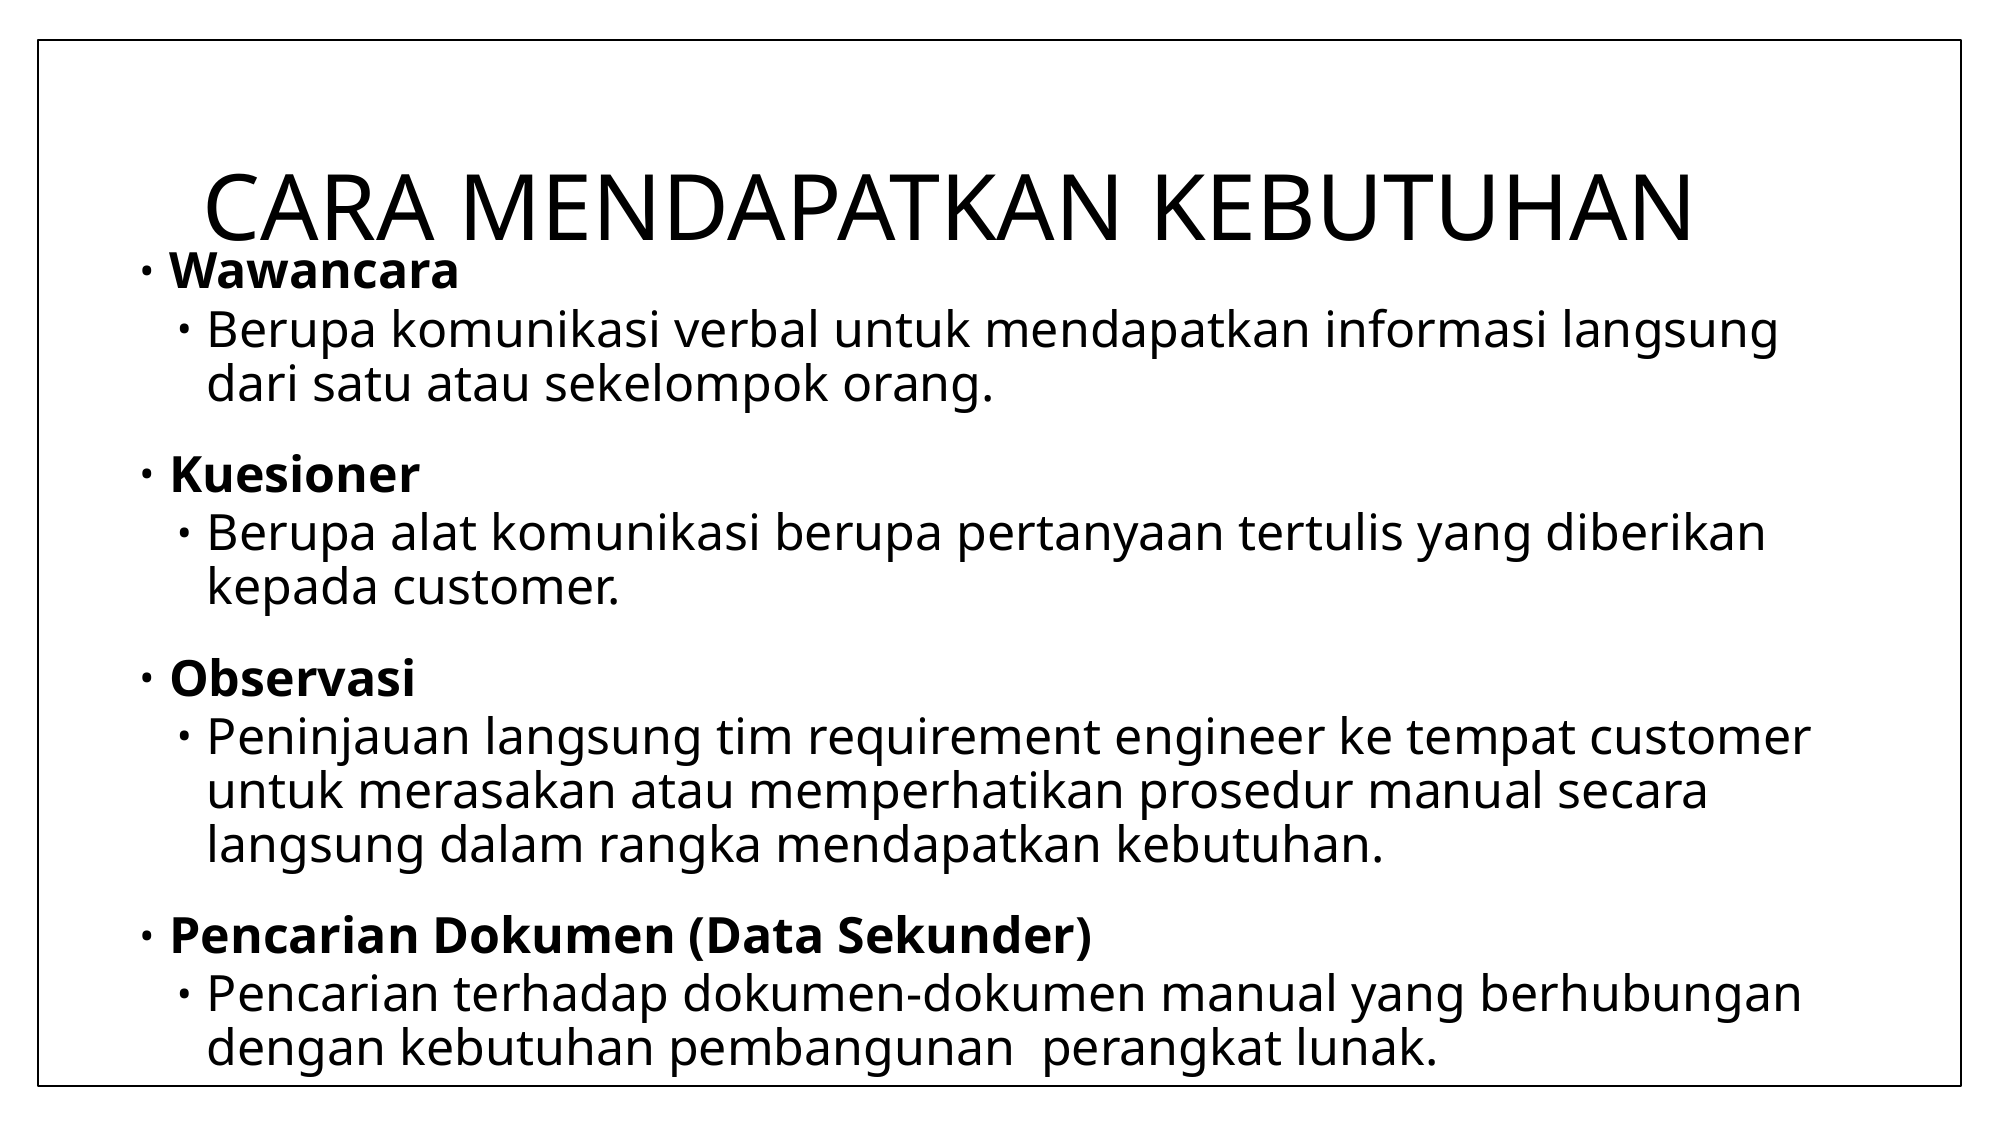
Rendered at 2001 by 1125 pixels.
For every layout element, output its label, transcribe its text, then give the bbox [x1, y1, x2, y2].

title CARA MENDAPATKAN KEBUTUHAN [187, 99, 1808, 238]
list Wawancara Berupa komunikasi verbal untuk mendapatkan informasi langsung dari satu atau sekelompok orang. Kuesioner Berupa alat komunikasi berupa pertanyaan tertulis yang diberikan kepada customer. Observasi Peninjauan langsung tim requirement engineer ke tempat customer untuk merasakan atau memperhatikan prosedur manual secara langsung dalam rangka mendapatkan kebutuhan. Pencarian Dokumen (Data Sekunder) Pencarian terhadap dokumen-dokumen manual yang berhubungan dengan kebutuhan pembangunan perangkat lunak. [116, 238, 1902, 1061]
